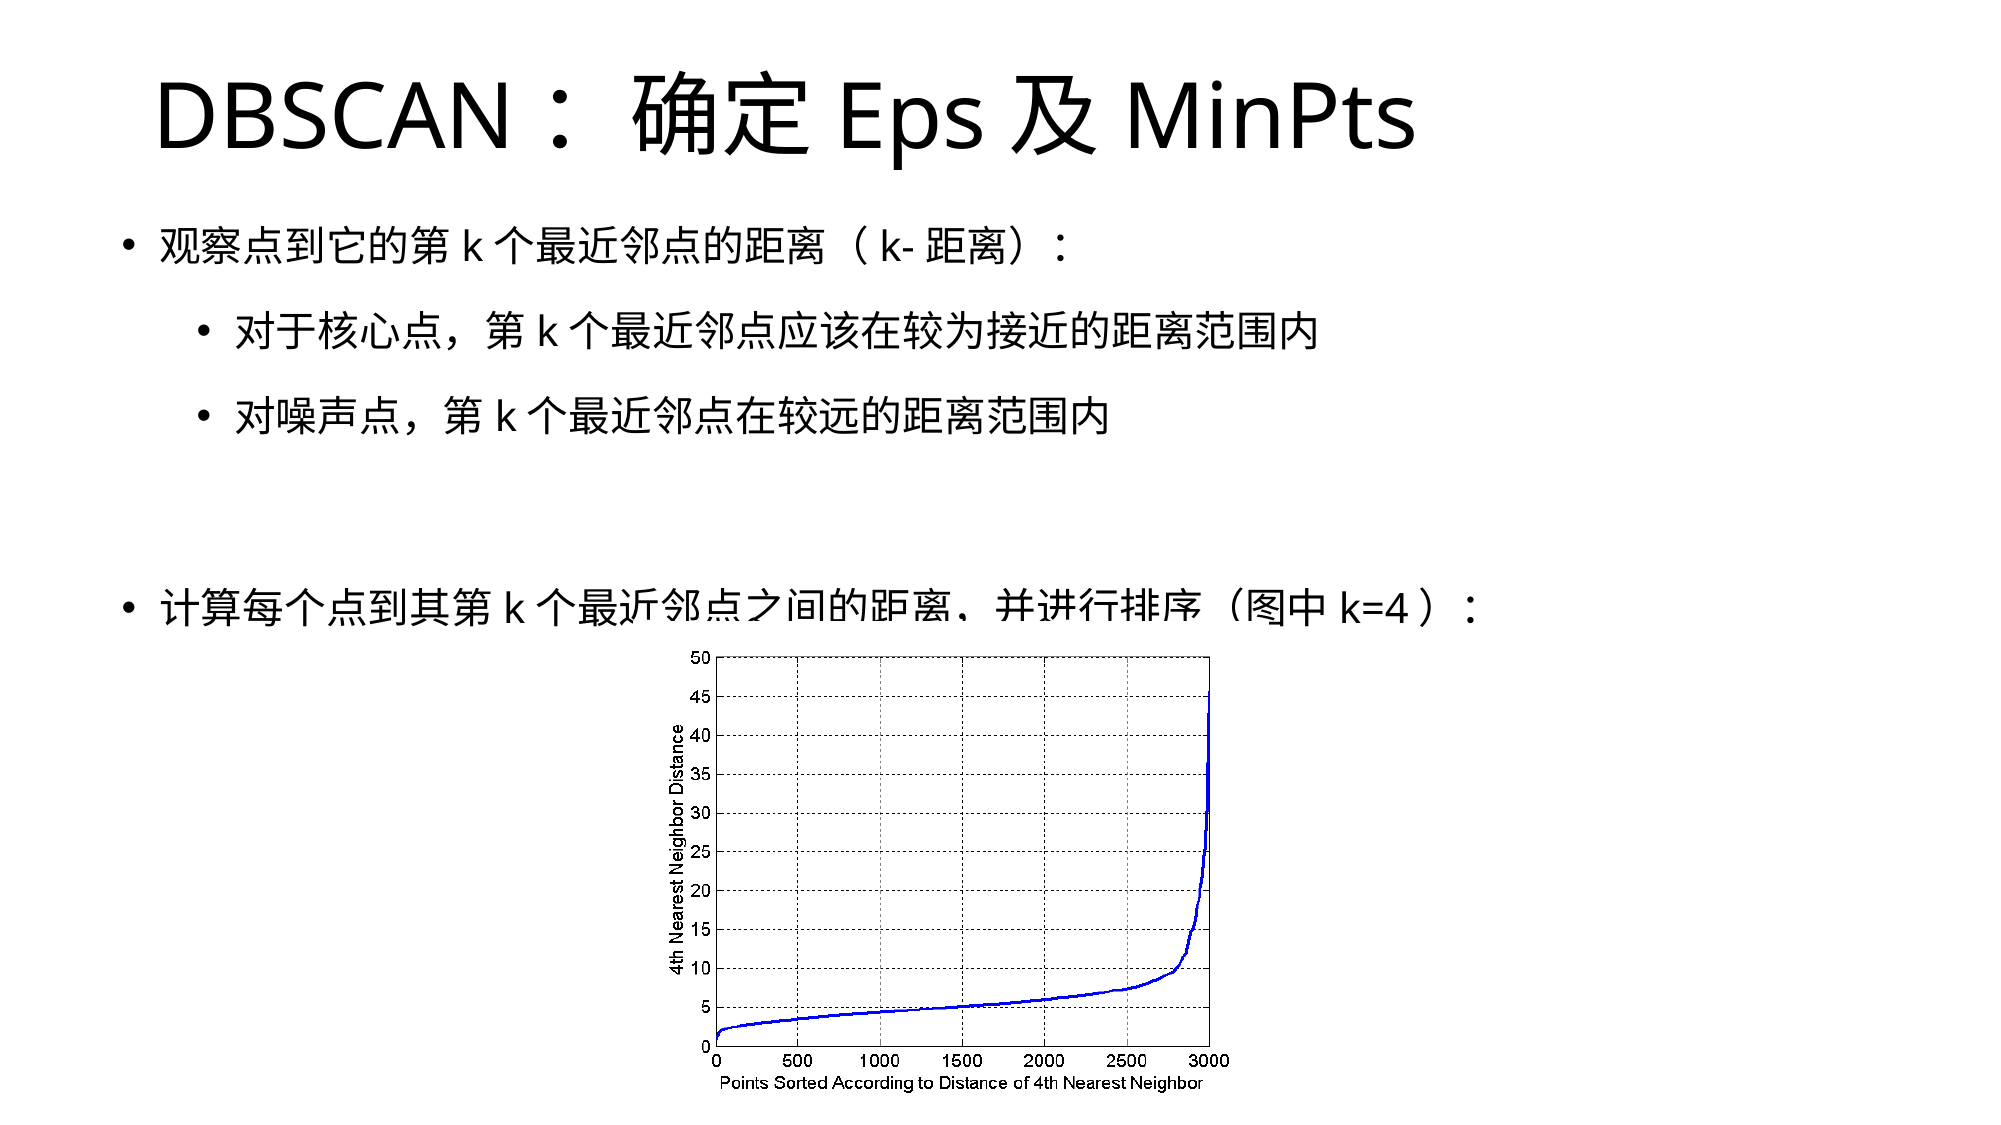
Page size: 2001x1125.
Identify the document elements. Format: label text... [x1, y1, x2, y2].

picture [633, 621, 1269, 1098]
list 观察点到它的第k个最近邻点的距离（k-距离）： 对于核心点，第k个最近邻点应该在较为接近的距离范围内 对噪声点，第k个最近邻点在较远的距离范围内 计算每个点到其第k个最近邻点之间的距离，并进行排序（图中k=4）： [106, 186, 1894, 1023]
title DBSCAN：确定Eps及MinPts [137, 10, 1863, 186]
